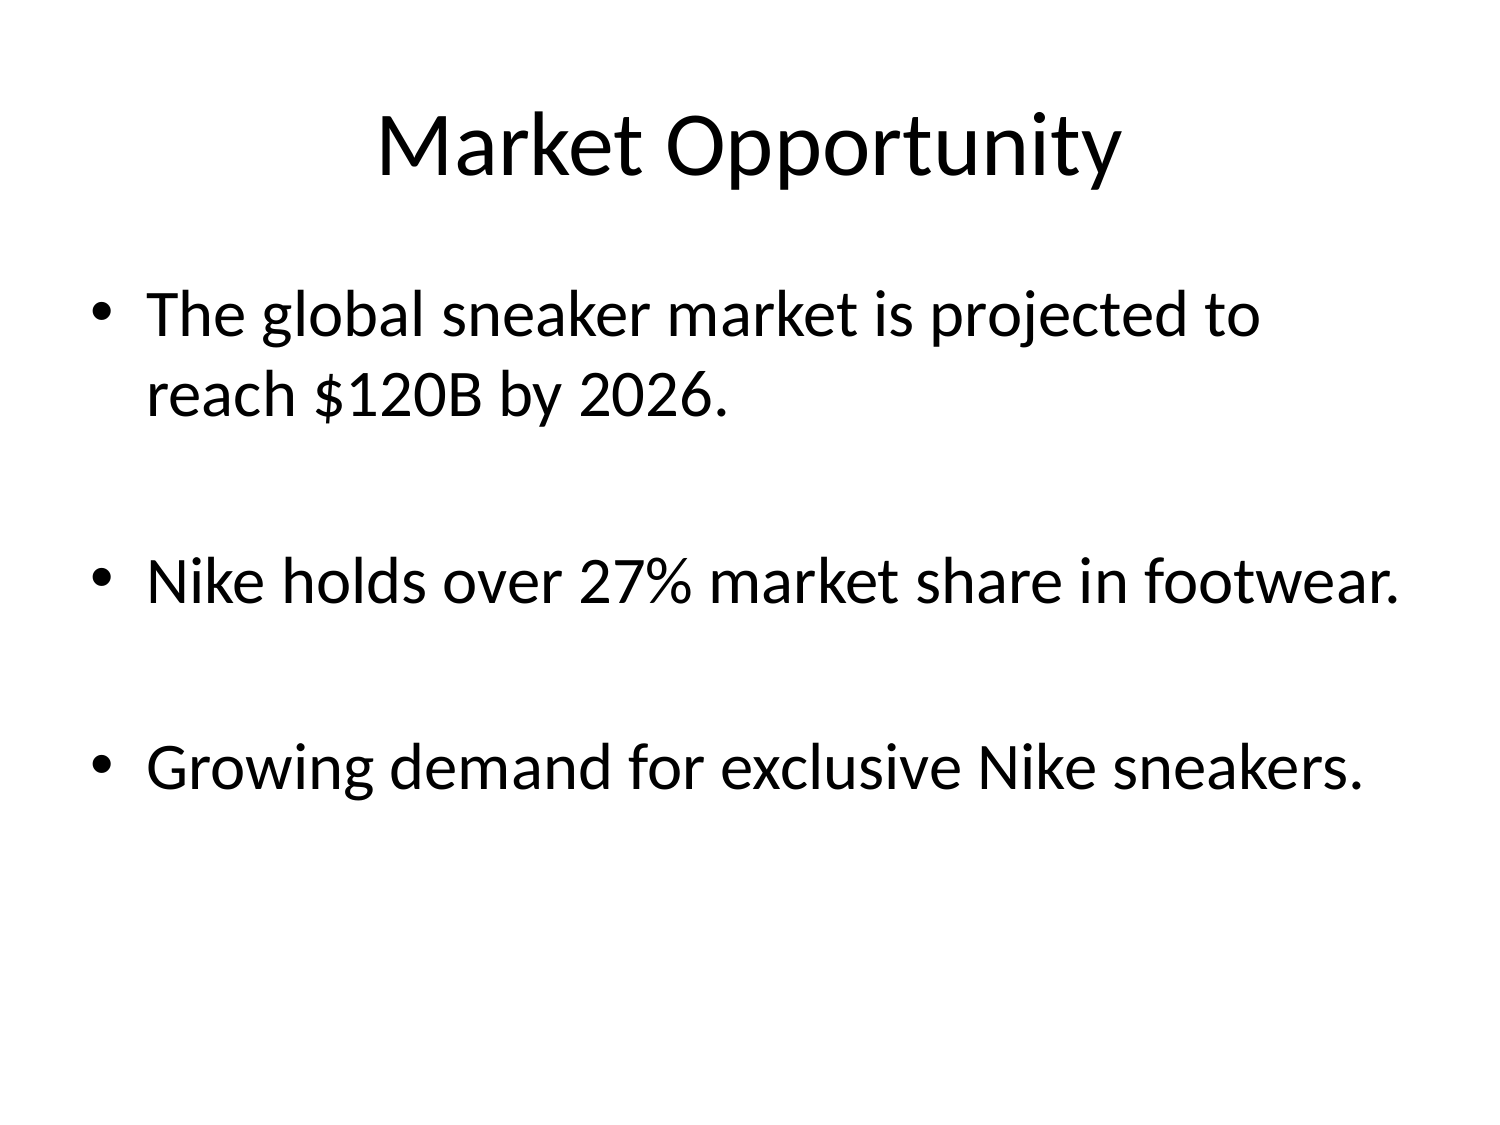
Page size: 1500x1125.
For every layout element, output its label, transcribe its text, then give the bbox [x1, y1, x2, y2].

title Market Opportunity [75, 45, 1425, 233]
list The global sneaker market is projected to reach $120B by 2026. Nike holds over 27% market share in footwear. Growing demand for exclusive Nike sneakers. [75, 262, 1425, 1005]
